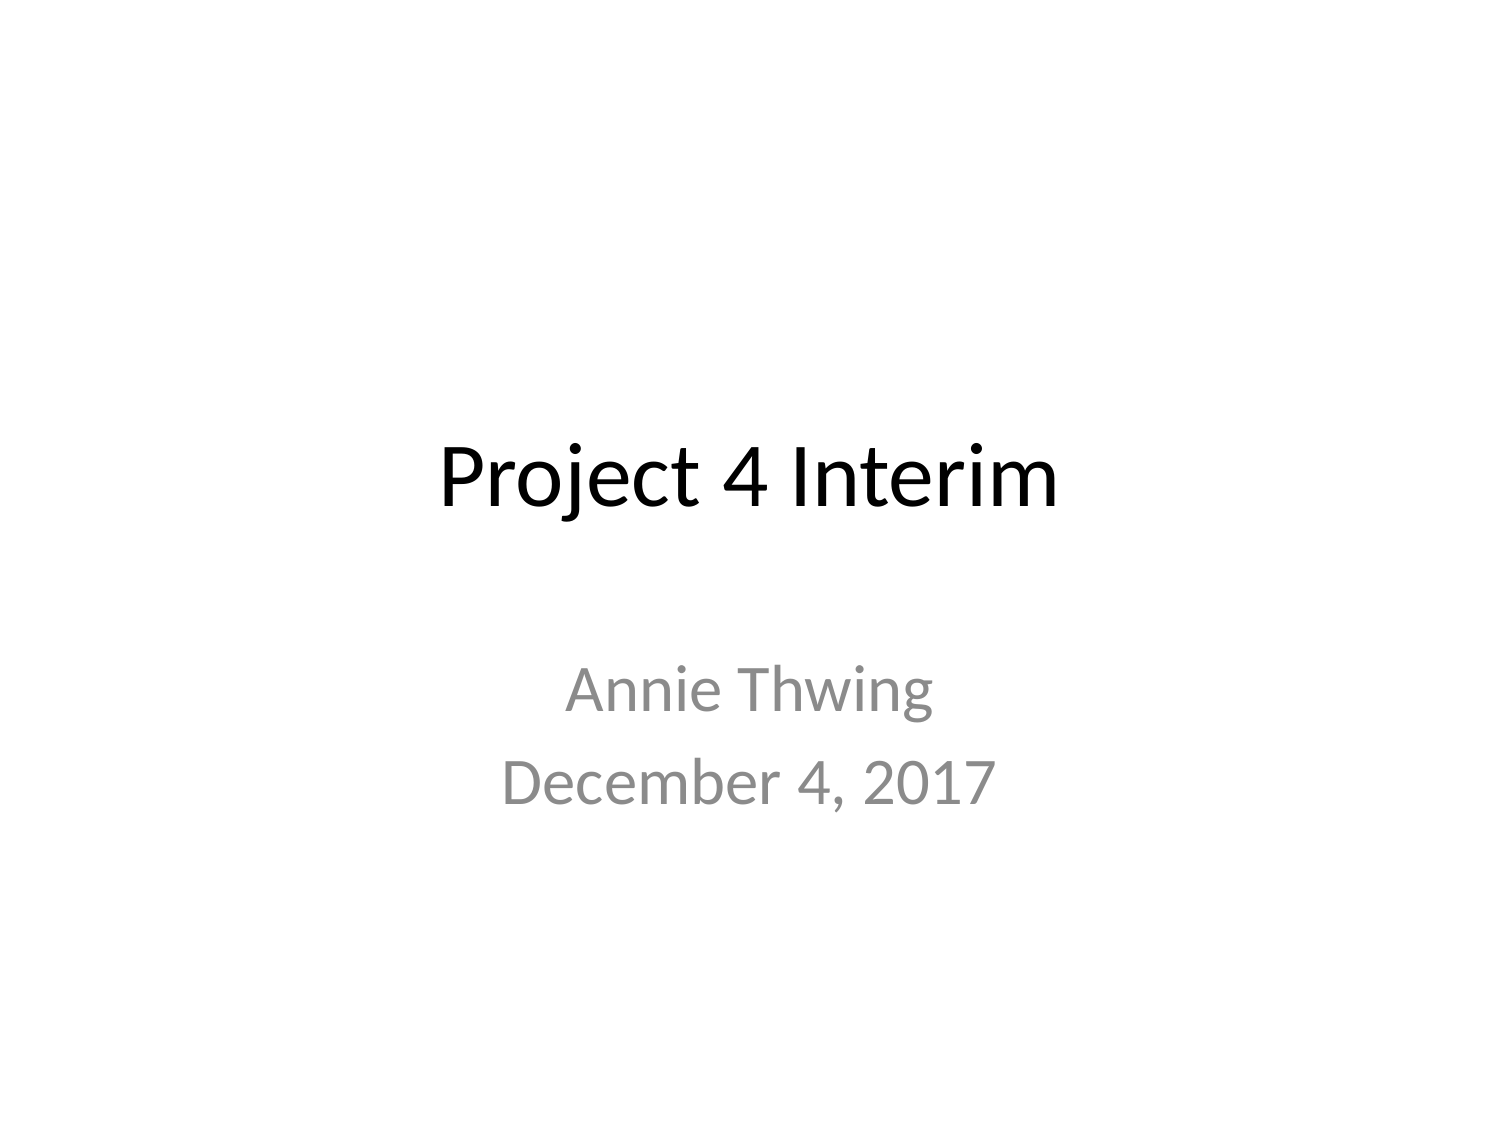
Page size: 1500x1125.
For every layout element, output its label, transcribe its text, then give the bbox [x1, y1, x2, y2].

title Project 4 Interim [112, 349, 1388, 591]
subtitle Annie Thwing December 4, 2017 [225, 637, 1275, 925]
